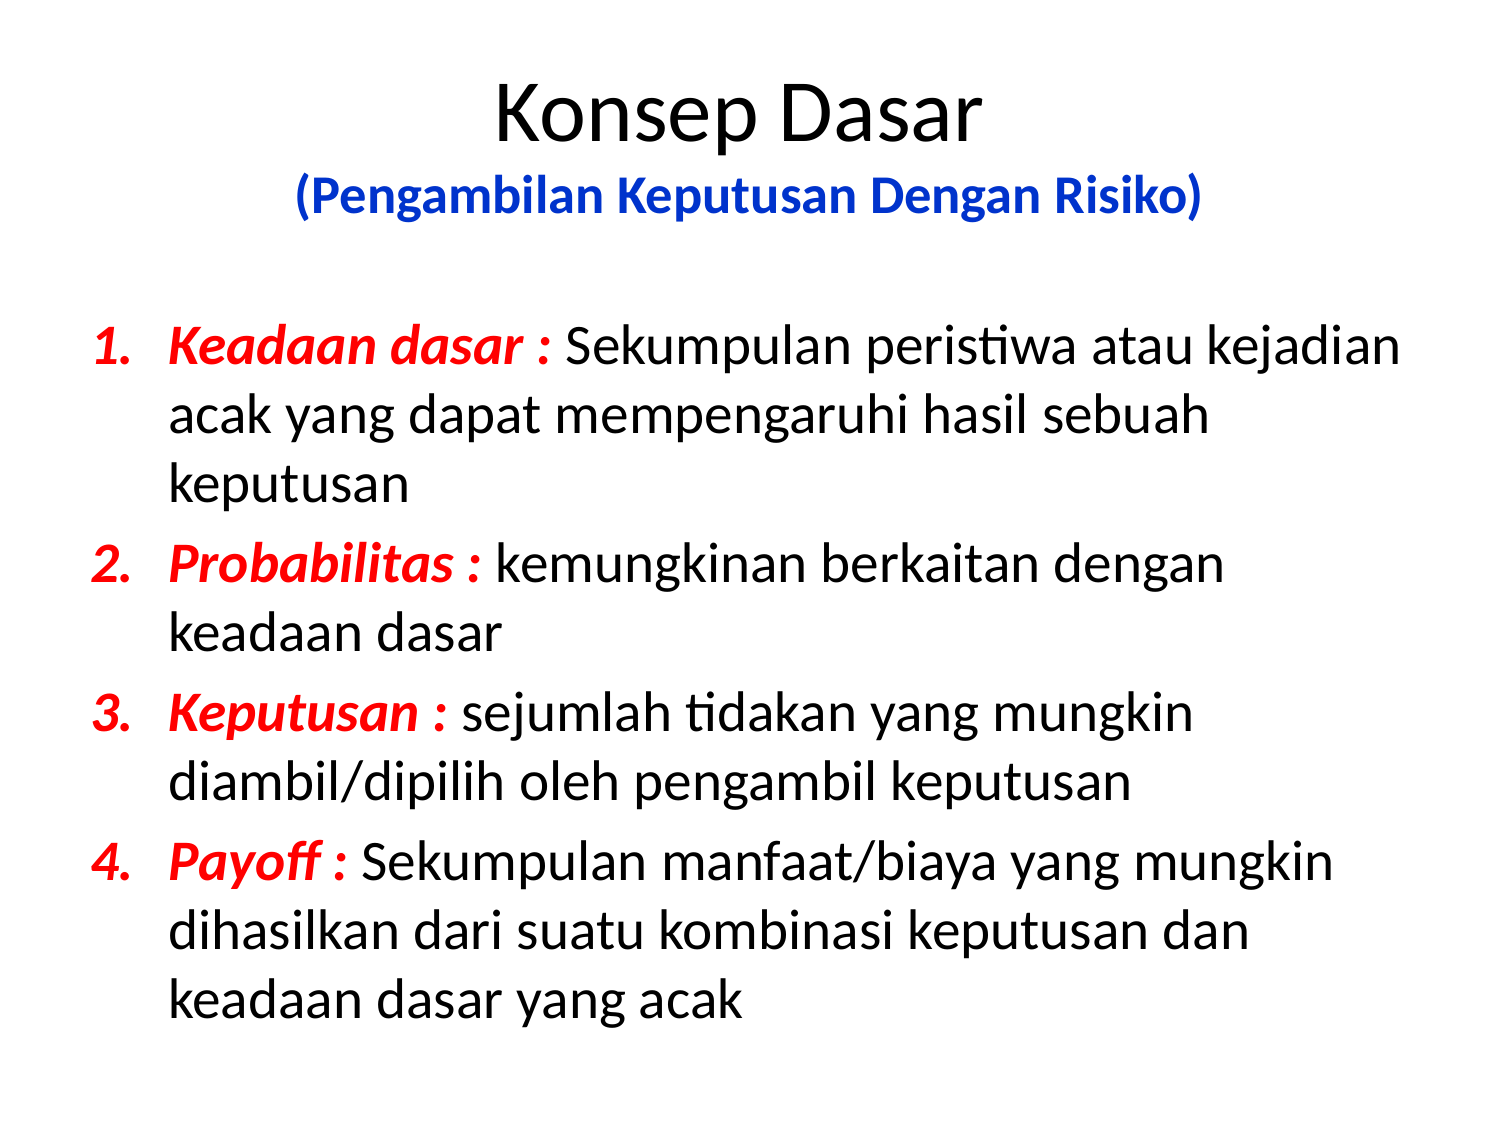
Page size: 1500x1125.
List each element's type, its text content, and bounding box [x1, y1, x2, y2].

list Keadaan dasar : Sekumpulan peristiwa atau kejadian acak yang dapat mempengaruhi hasil sebuah keputusan Probabilitas : kemungkinan berkaitan dengan keadaan dasar Keputusan : sejumlah tidakan yang mungkin diambil/dipilih oleh pengambil keputusan Payoff : Sekumpulan manfaat/biaya yang mungkin dihasilkan dari suatu kombinasi keputusan dan keadaan dasar yang acak [75, 299, 1425, 1043]
title Konsep Dasar (Pengambilan Keputusan Dengan Risiko) [75, 45, 1425, 233]
